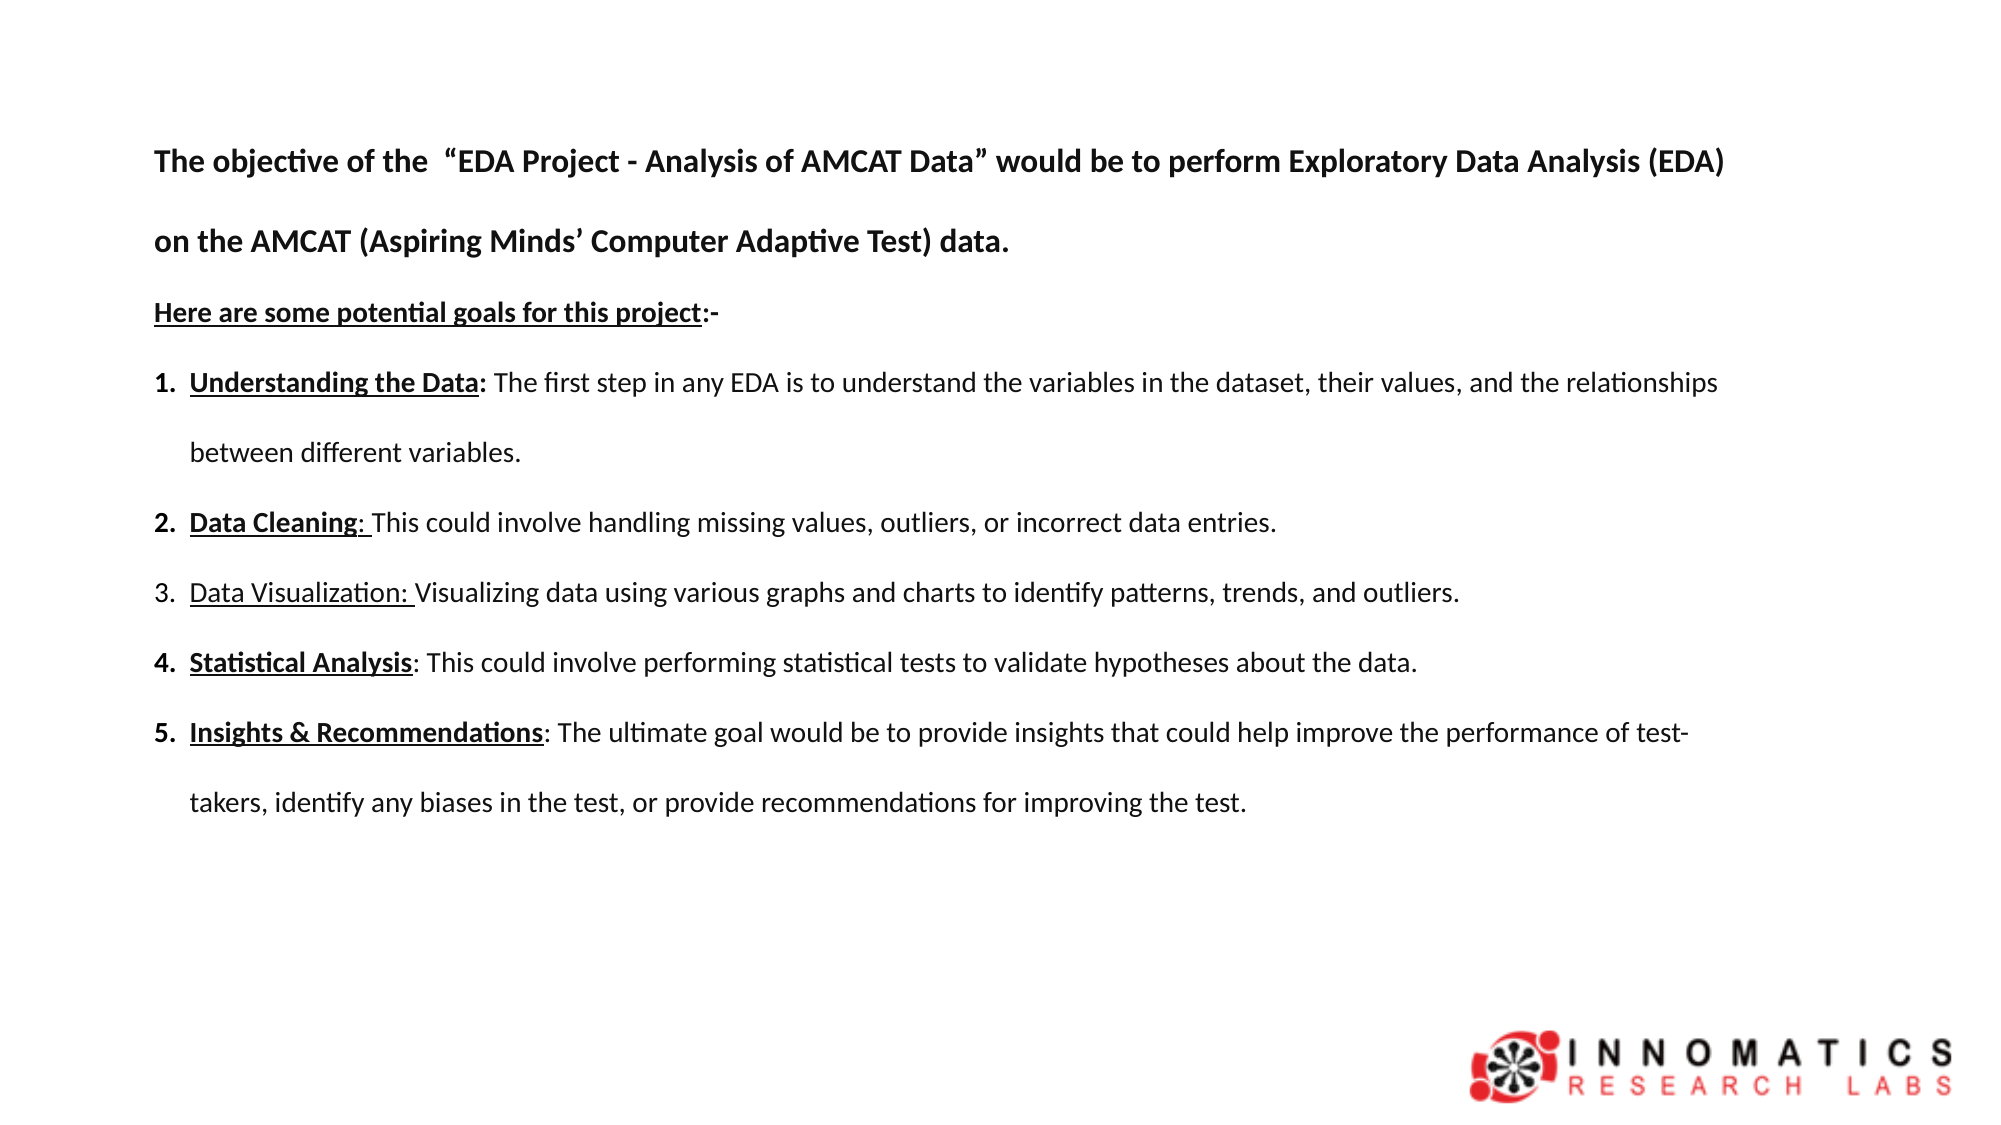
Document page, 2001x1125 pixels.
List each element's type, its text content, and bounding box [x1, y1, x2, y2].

picture [1445, 1014, 1975, 1125]
text_box The objective of the “EDA Project - Analysis of AMCAT Data” would be to perform Exploratory Data Analysis (EDA) on the AMCAT (Aspiring Minds’ Computer Adaptive Test) data. Here are some potential goals for this project:- Understanding the Data: The first step in any EDA is to understand the variables in the dataset, their values, and the relationships between different variables. Data Cleaning: This could involve handling missing values, outliers, or incorrect data entries. Data Visualization: Visualizing data using various graphs and charts to identify patterns, trends, and outliers. Statistical Analysis: This could involve performing statistical tests to validate hypotheses about the data. Insights & Recommendations: The ultimate goal would be to provide insights that could help improve the performance of test-takers, identify any biases in the test, or provide recommendations for improving the test. [139, 91, 1762, 861]
